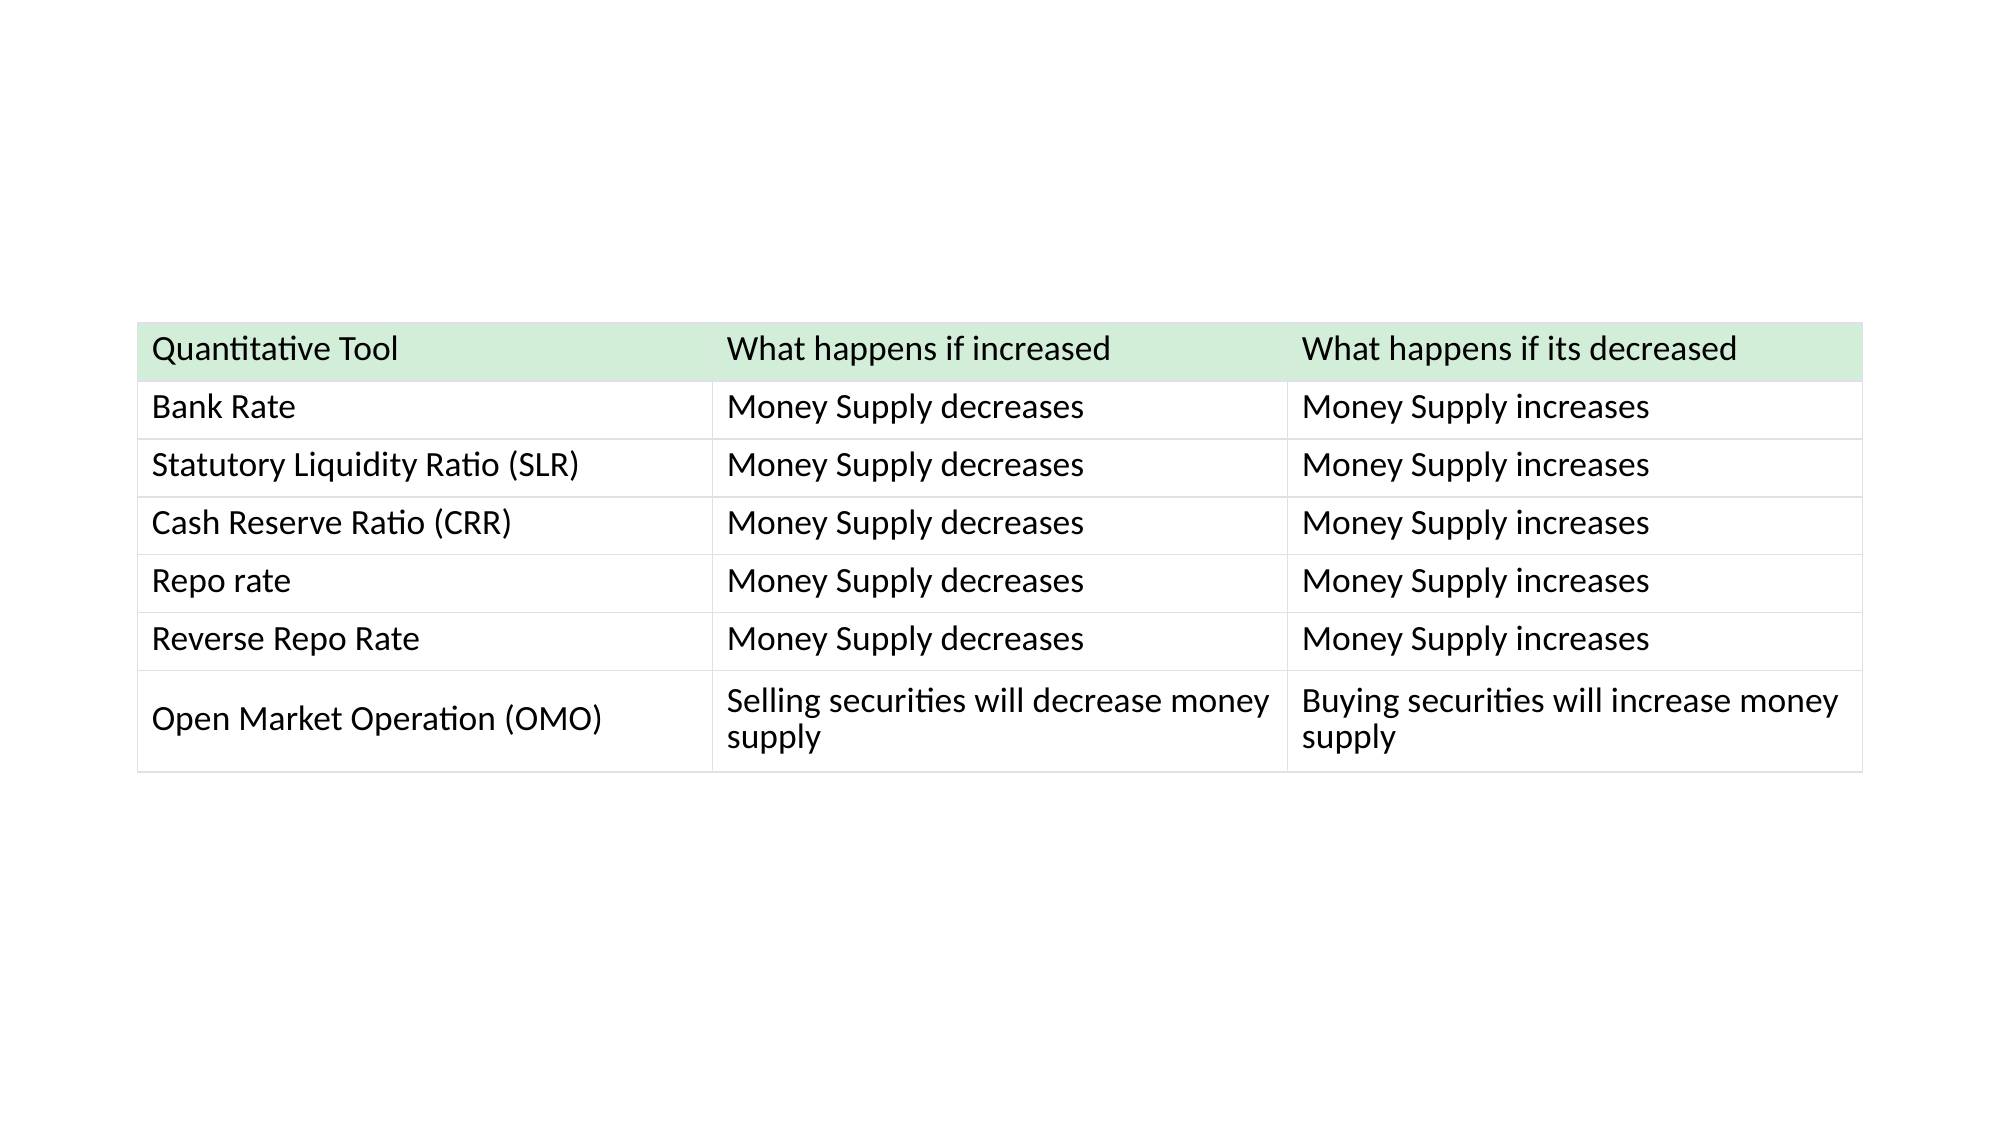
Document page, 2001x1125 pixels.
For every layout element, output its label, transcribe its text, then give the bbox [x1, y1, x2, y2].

table_cell Money Supply decreases [713, 555, 1287, 612]
table_cell Open Market Operation (OMO) [138, 671, 712, 771]
table_cell Cash Reserve Ratio (CRR) [138, 498, 712, 554]
table_cell Selling securities will decrease money supply [713, 671, 1287, 771]
table_cell Bank Rate [138, 382, 712, 438]
table_cell Money Supply increases [1288, 613, 1862, 670]
table_cell Money Supply increases [1288, 382, 1862, 438]
table_cell Money Supply decreases [713, 440, 1287, 496]
table_cell Money Supply increases [1288, 440, 1862, 496]
table_cell Money Supply increases [1288, 498, 1862, 554]
table_cell Money Supply decreases [713, 498, 1287, 554]
table_cell Statutory Liquidity Ratio (SLR) [138, 440, 712, 496]
table_cell Repo rate [138, 555, 712, 612]
table_cell Money Supply decreases [713, 613, 1287, 670]
table_header Quantitative Tool [138, 324, 712, 380]
table_cell Reverse Repo Rate [138, 613, 712, 670]
table_cell Money Supply decreases [713, 382, 1287, 438]
table_header What happens if its decreased [1288, 324, 1862, 380]
table_cell Money Supply increases [1288, 555, 1862, 612]
table_cell Buying securities will increase money supply [1288, 671, 1862, 771]
table_header What happens if increased [713, 324, 1287, 380]
